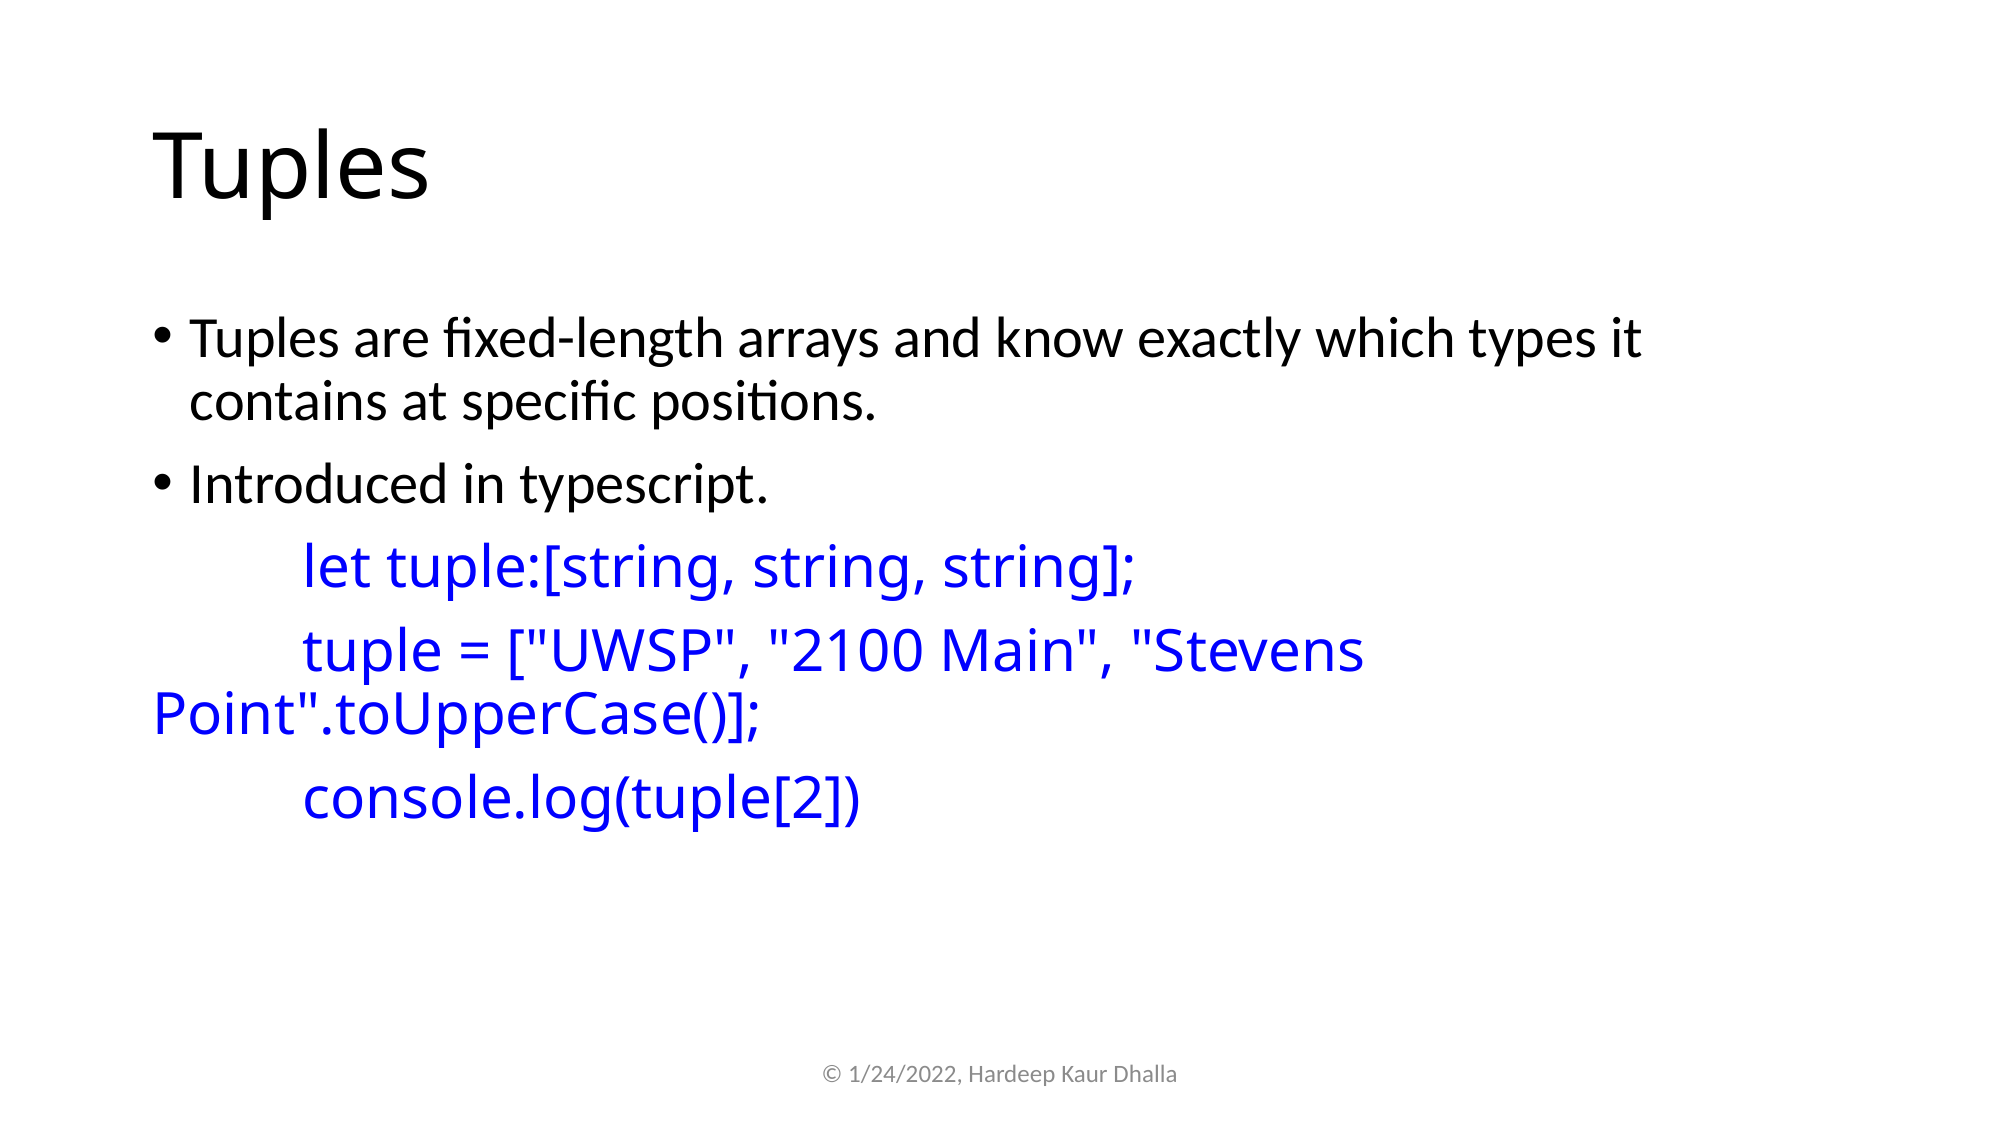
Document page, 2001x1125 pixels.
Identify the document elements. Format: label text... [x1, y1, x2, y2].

list Tuples are fixed-length arrays and know exactly which types it contains at specific positions. Introduced in typescript. let tuple:[string, string, string]; tuple = ["UWSP", "2100 Main", "Stevens Point".toUpperCase()]; console.log(tuple[2]) [137, 299, 1863, 1014]
title Tuples [137, 59, 1863, 278]
footer © 1/24/2022, Hardeep Kaur Dhalla [662, 1042, 1338, 1103]
